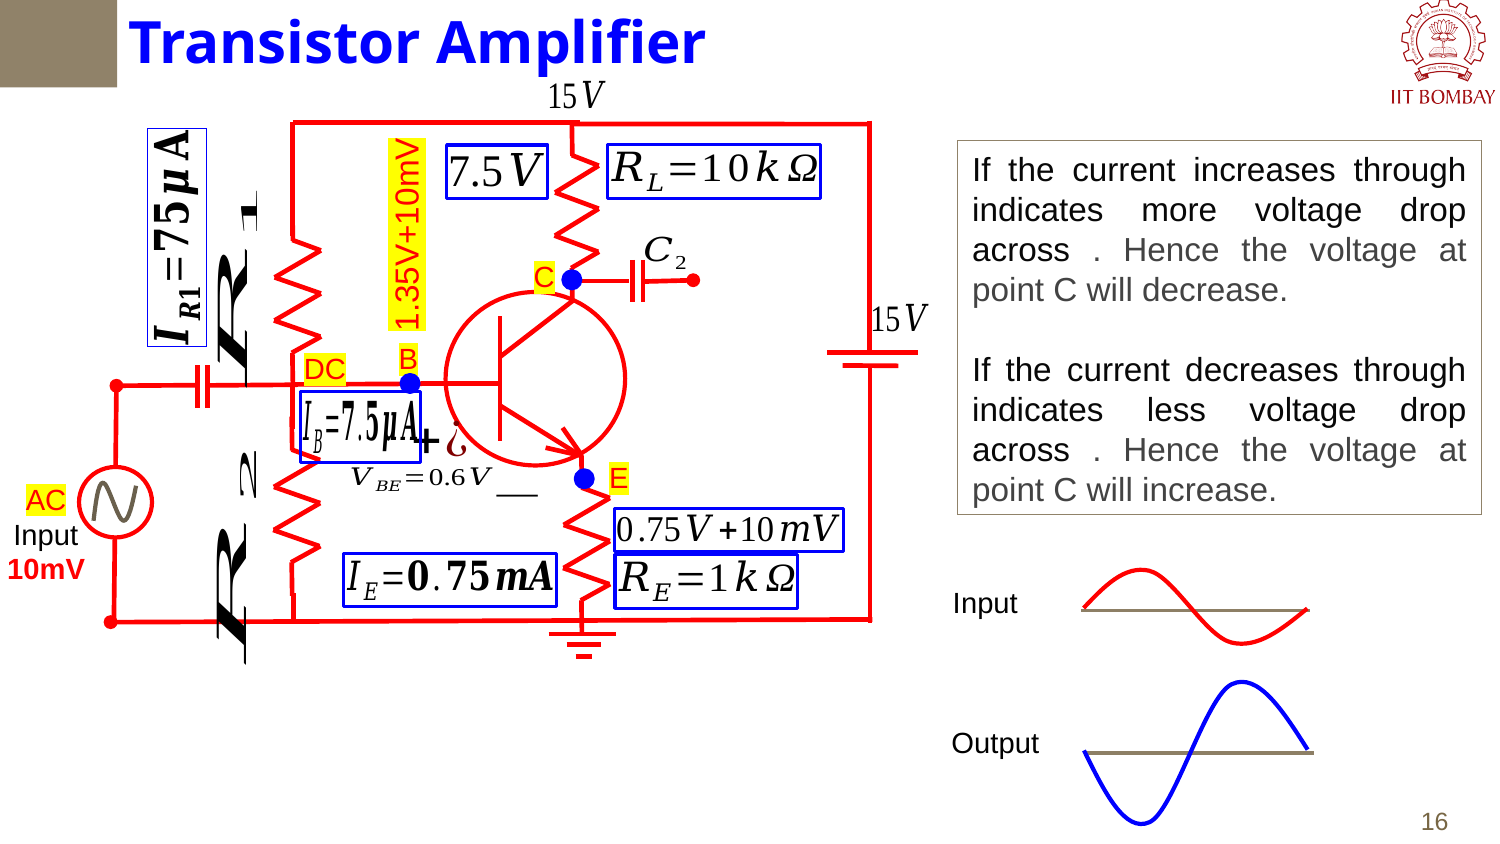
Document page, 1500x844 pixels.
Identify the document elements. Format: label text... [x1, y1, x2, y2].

text_box [76, 465, 155, 540]
text_box [448, 291, 518, 381]
text_box [1082, 567, 1308, 609]
text_box E [594, 452, 634, 502]
text_box [1082, 679, 1310, 756]
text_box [207, 272, 388, 321]
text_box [207, 482, 387, 531]
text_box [499, 300, 574, 358]
picture [1390, 0, 1496, 104]
text_box [1197, 618, 1299, 646]
text_box [506, 463, 561, 468]
text_box 1.35V+10mV [377, 116, 433, 121]
text_box [573, 468, 595, 490]
text_box Input [937, 576, 1033, 627]
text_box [562, 427, 583, 456]
text_box AC Input 10mV [0, 473, 100, 594]
text_box [1086, 761, 1189, 827]
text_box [119, 619, 865, 623]
text_box C [518, 250, 565, 298]
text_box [486, 189, 667, 235]
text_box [496, 520, 677, 569]
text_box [499, 405, 581, 456]
text_box Transistor Amplifier [118, 0, 723, 83]
text_box [504, 298, 628, 453]
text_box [545, 447, 557, 456]
text_box Output [936, 716, 1055, 767]
text_box 16 [1406, 798, 1500, 843]
text_box DC [285, 343, 365, 383]
text_box [561, 269, 583, 291]
text_box B [368, 332, 448, 382]
text_box [91, 480, 139, 523]
text_box [0, 0, 118, 88]
text_box 1.35V+10mV [377, 131, 433, 347]
text_box [444, 391, 495, 459]
text_box [399, 373, 421, 382]
